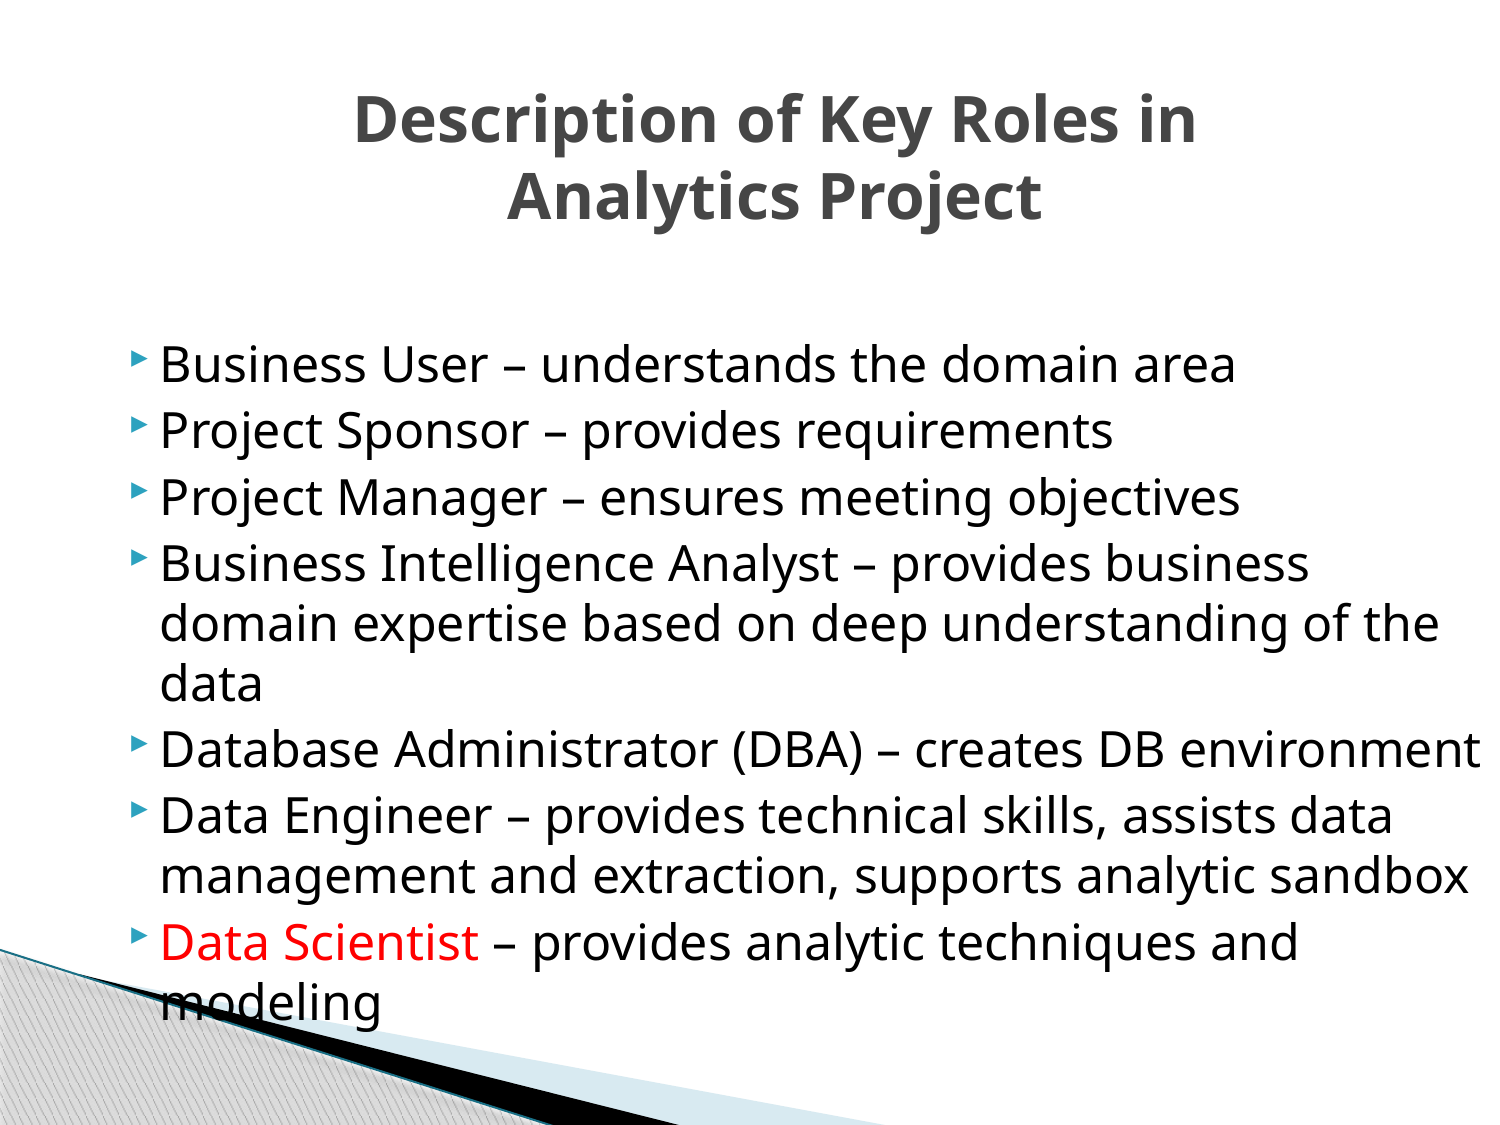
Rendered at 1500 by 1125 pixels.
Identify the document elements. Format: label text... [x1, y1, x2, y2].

title Description of Key Roles in Analytics Project [188, 35, 1363, 275]
list Business User – understands the domain area Project Sponsor – provides requirements Project Manager – ensures meeting objectives Business Intelligence Analyst – provides business domain expertise based on deep understanding of the data Database Administrator (DBA) – creates DB environment Data Engineer – provides technical skills, assists data management and extraction, supports analytic sandbox Data Scientist – provides analytic techniques and modeling [99, 324, 1500, 1125]
